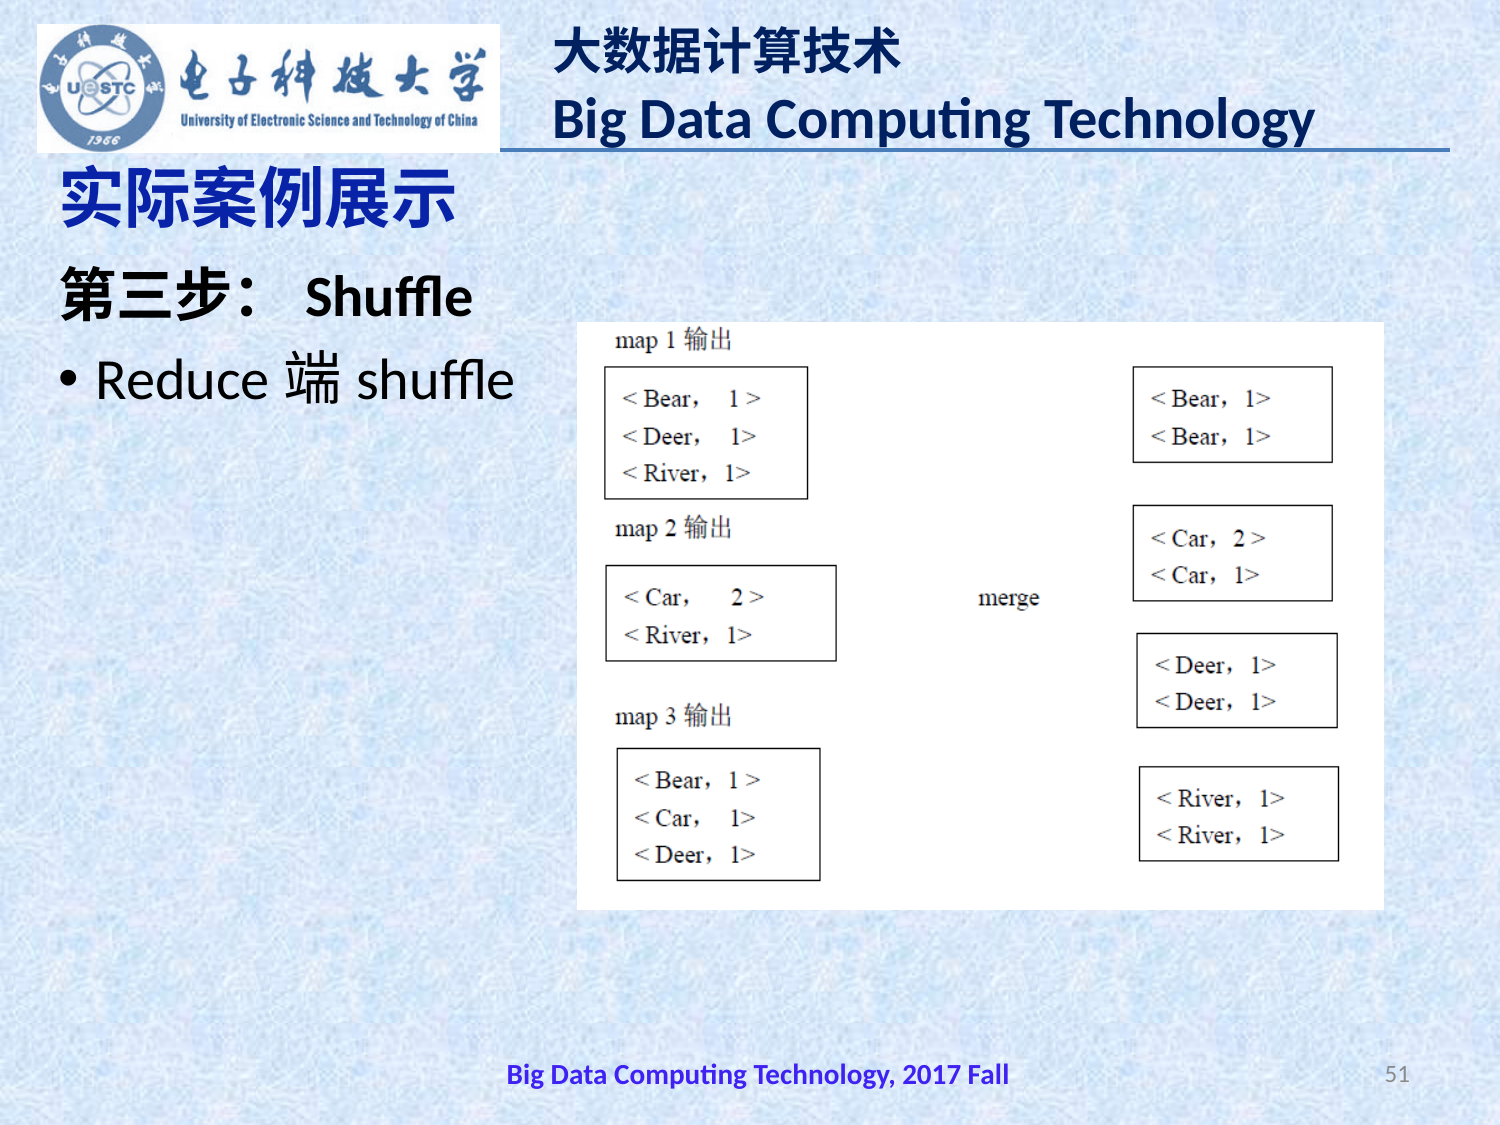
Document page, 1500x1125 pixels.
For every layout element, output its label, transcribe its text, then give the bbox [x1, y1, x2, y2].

slide_number 51 [1074, 1042, 1425, 1103]
title 实际案例展示 [43, 148, 1348, 259]
picture [0, 0, 1500, 1125]
footer Big Data Computing Technology, 2017 Fall [383, 1042, 1074, 1103]
text_box 第三步：Shuffle Reduce端shuffle [43, 258, 550, 964]
